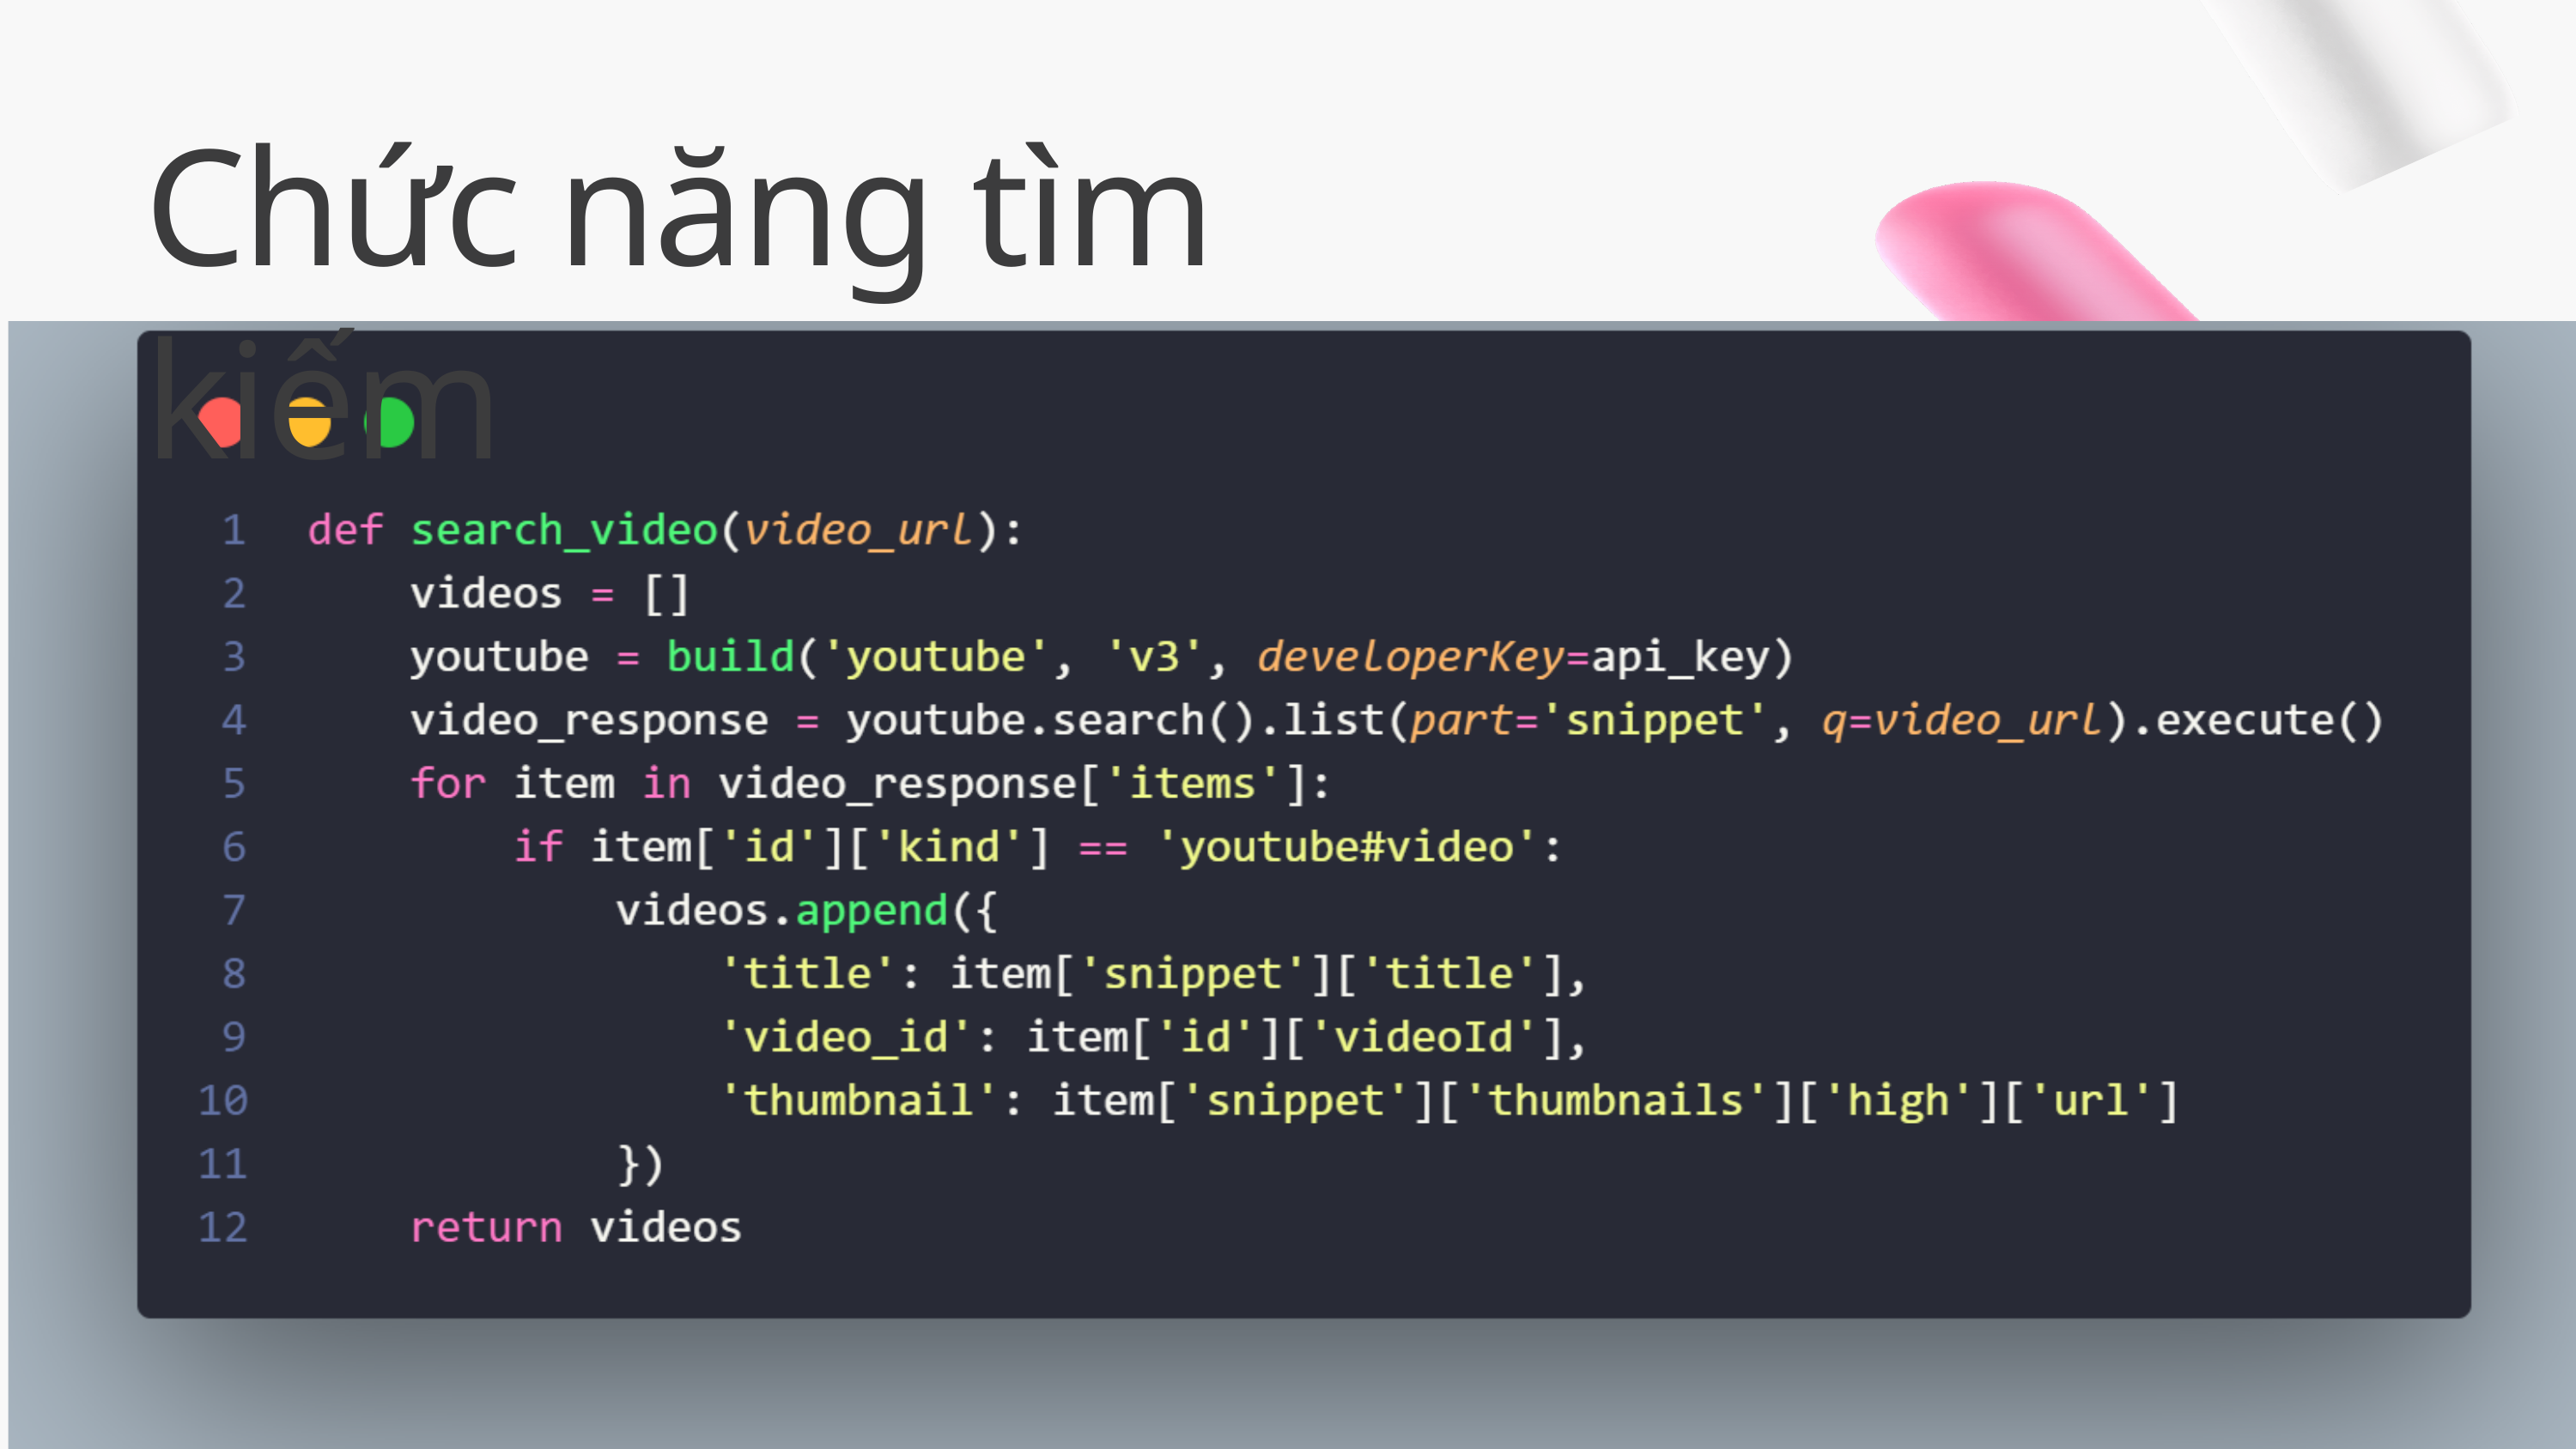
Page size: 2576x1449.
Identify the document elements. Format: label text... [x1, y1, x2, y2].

text_box Chức năng tìm kiếm [144, 104, 1606, 491]
text_box [1874, 179, 2269, 321]
text_box [8, 321, 2576, 1449]
text_box [2185, 0, 2525, 221]
